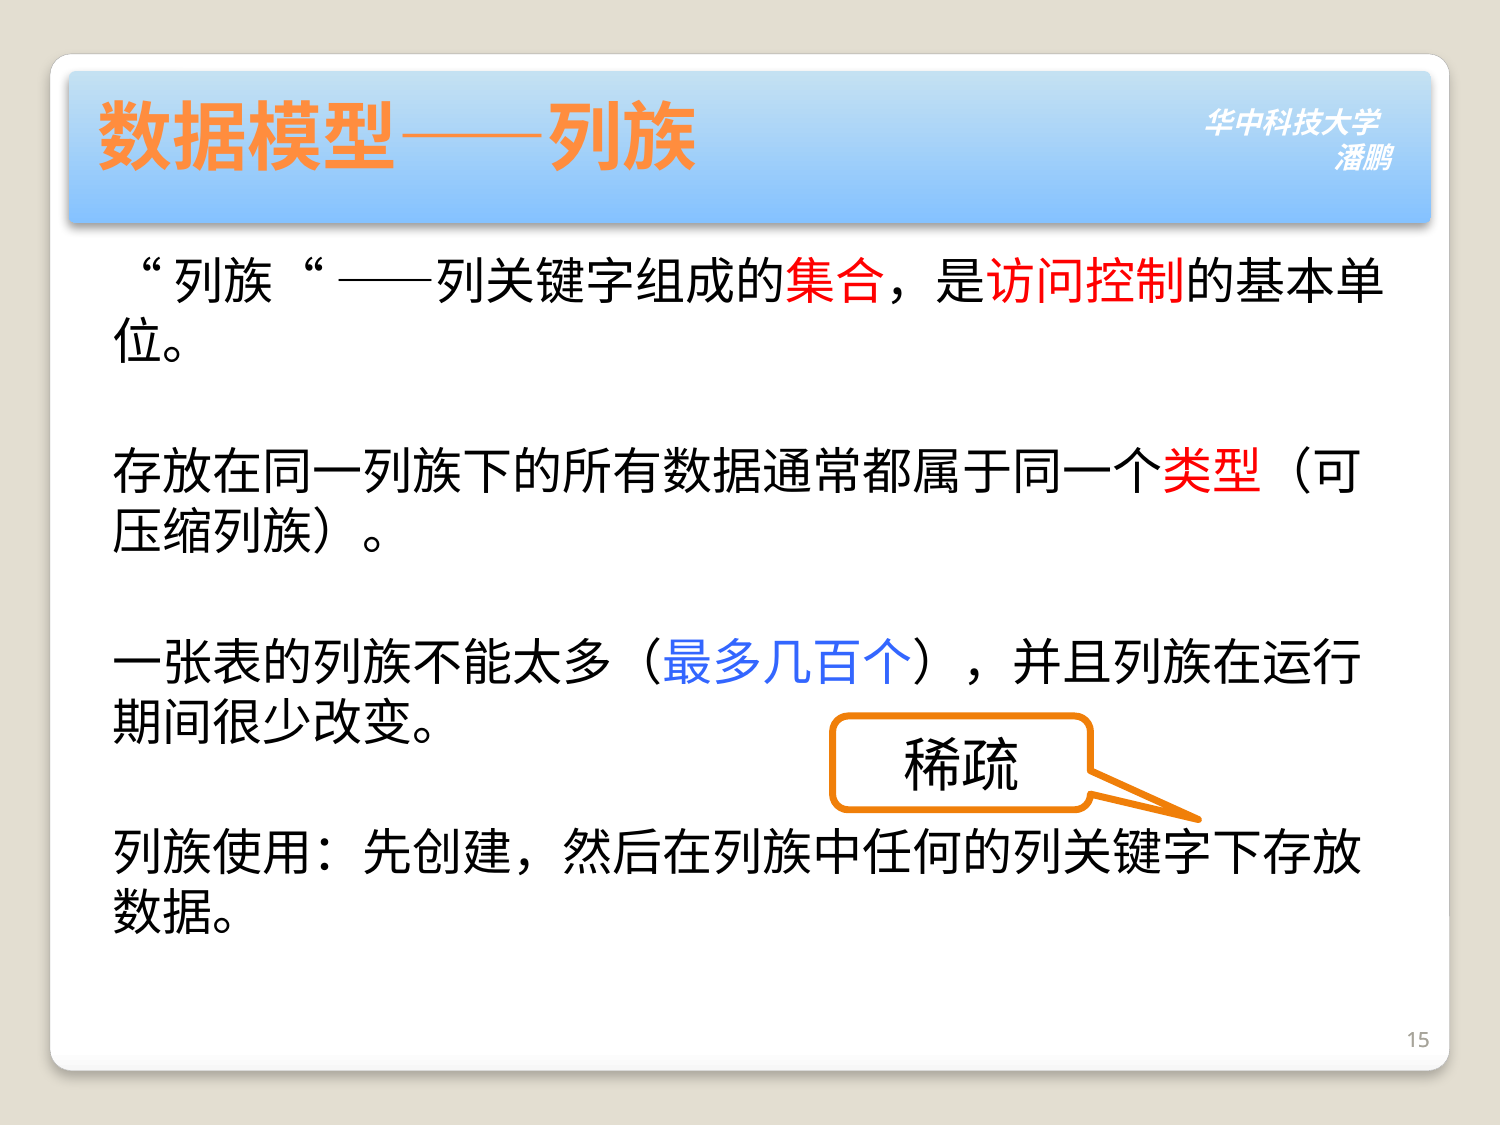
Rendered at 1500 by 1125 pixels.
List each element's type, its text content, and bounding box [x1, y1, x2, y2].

text_box 15 [1369, 1002, 1445, 1063]
title 数据模型——列族 [82, 82, 1425, 188]
text_box 稀疏 [829, 712, 1202, 823]
list “列族“ ——列关键字组成的集合，是访问控制的基本单位。 存放在同一列族下的所有数据通常都属于同一个类型（可压缩列族）。 一张表的列族不能太多（最多几百个），并且列族在运行期间很少改变。 列族使用：先创建，然后在列族中任何的列关键字下存放数据。 [81, 234, 1419, 1036]
